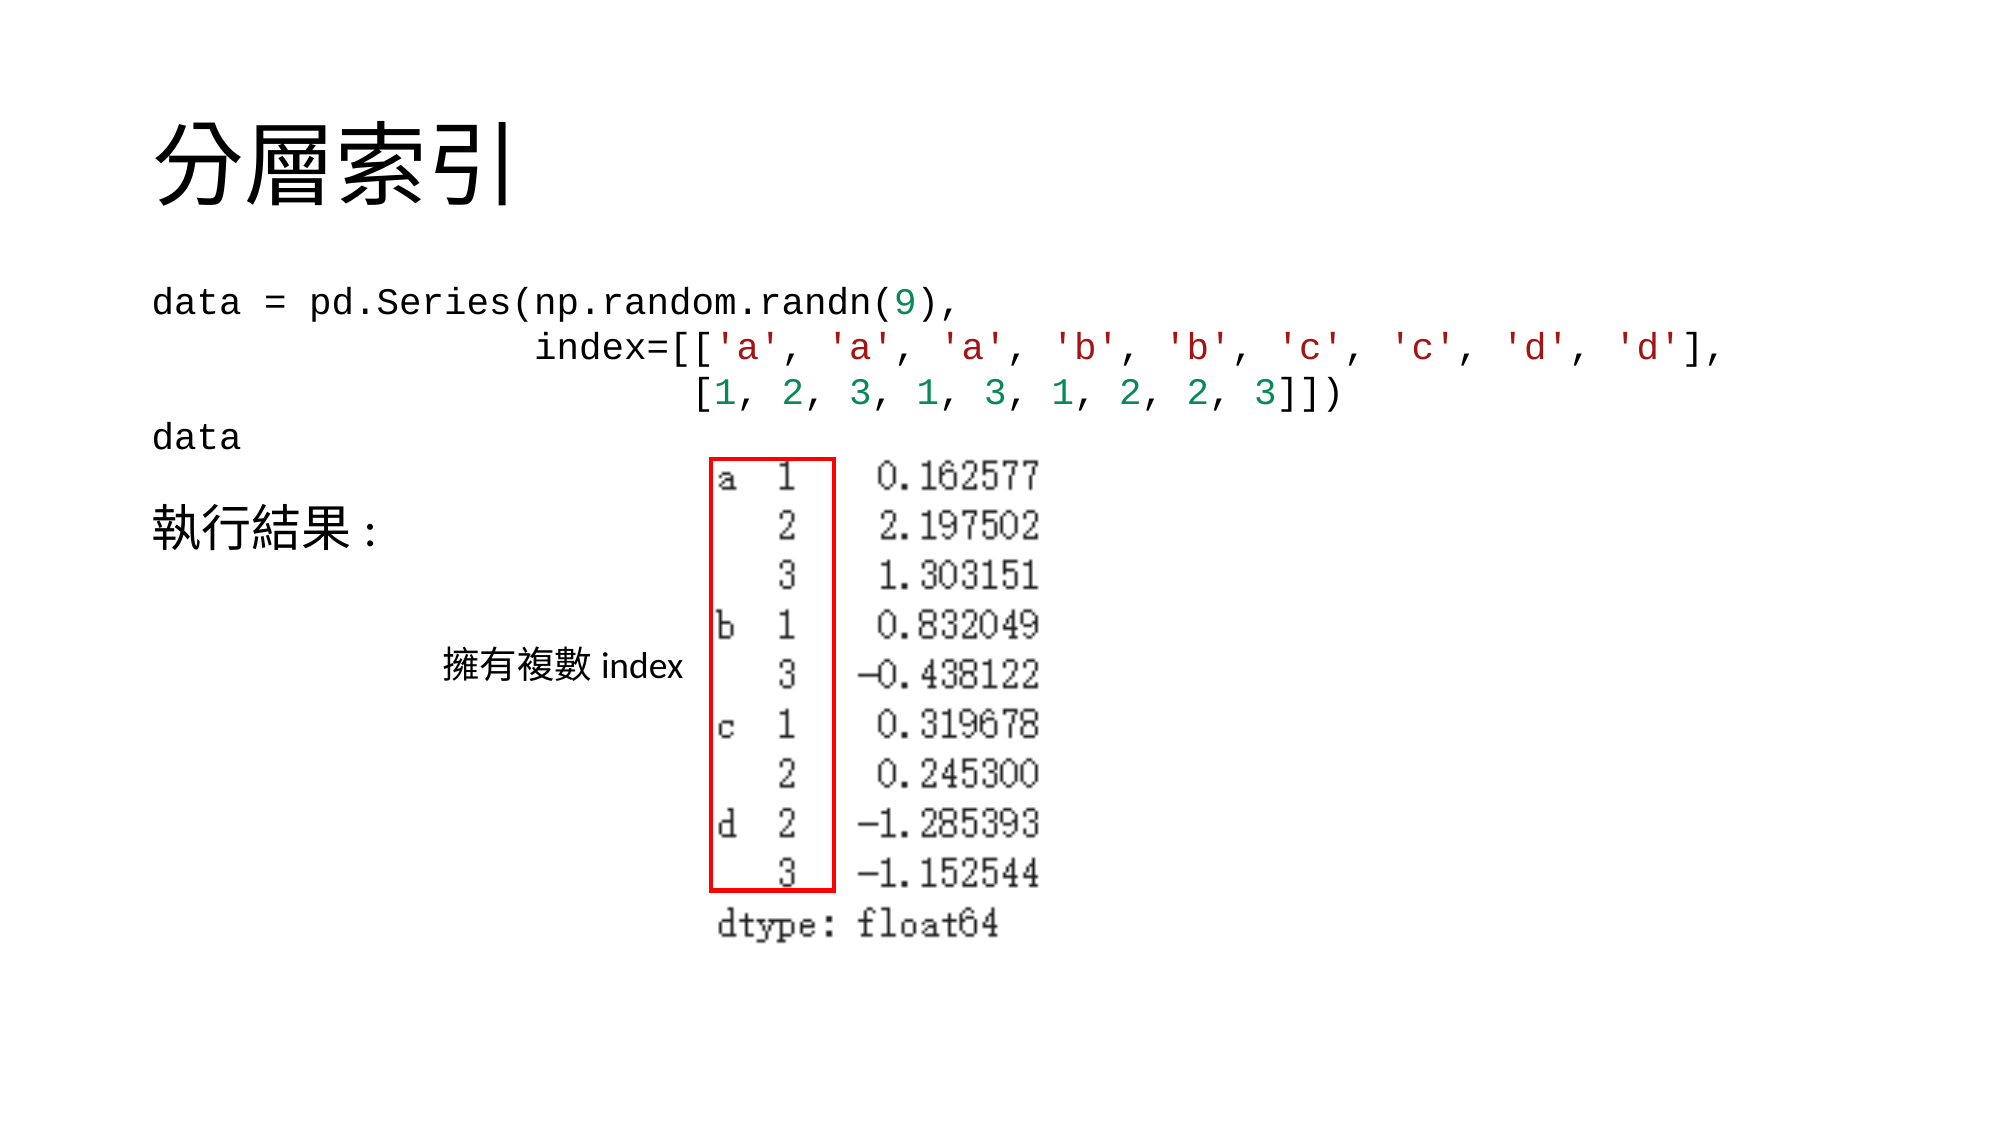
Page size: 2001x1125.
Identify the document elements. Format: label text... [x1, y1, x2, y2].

title 分層索引 [137, 59, 1863, 269]
picture [687, 441, 1062, 958]
text_box 擁有複數index [427, 633, 687, 694]
text_box data = pd.Series(np.random.randn(9), index=[['a', 'a', 'a', 'b', 'b', 'c', 'c', 'd', 'd'], [1, 2, 3, 1, 3, 1, 2, 2, 3]]) data [136, 269, 1871, 510]
text_box 執行結果: [136, 489, 617, 564]
